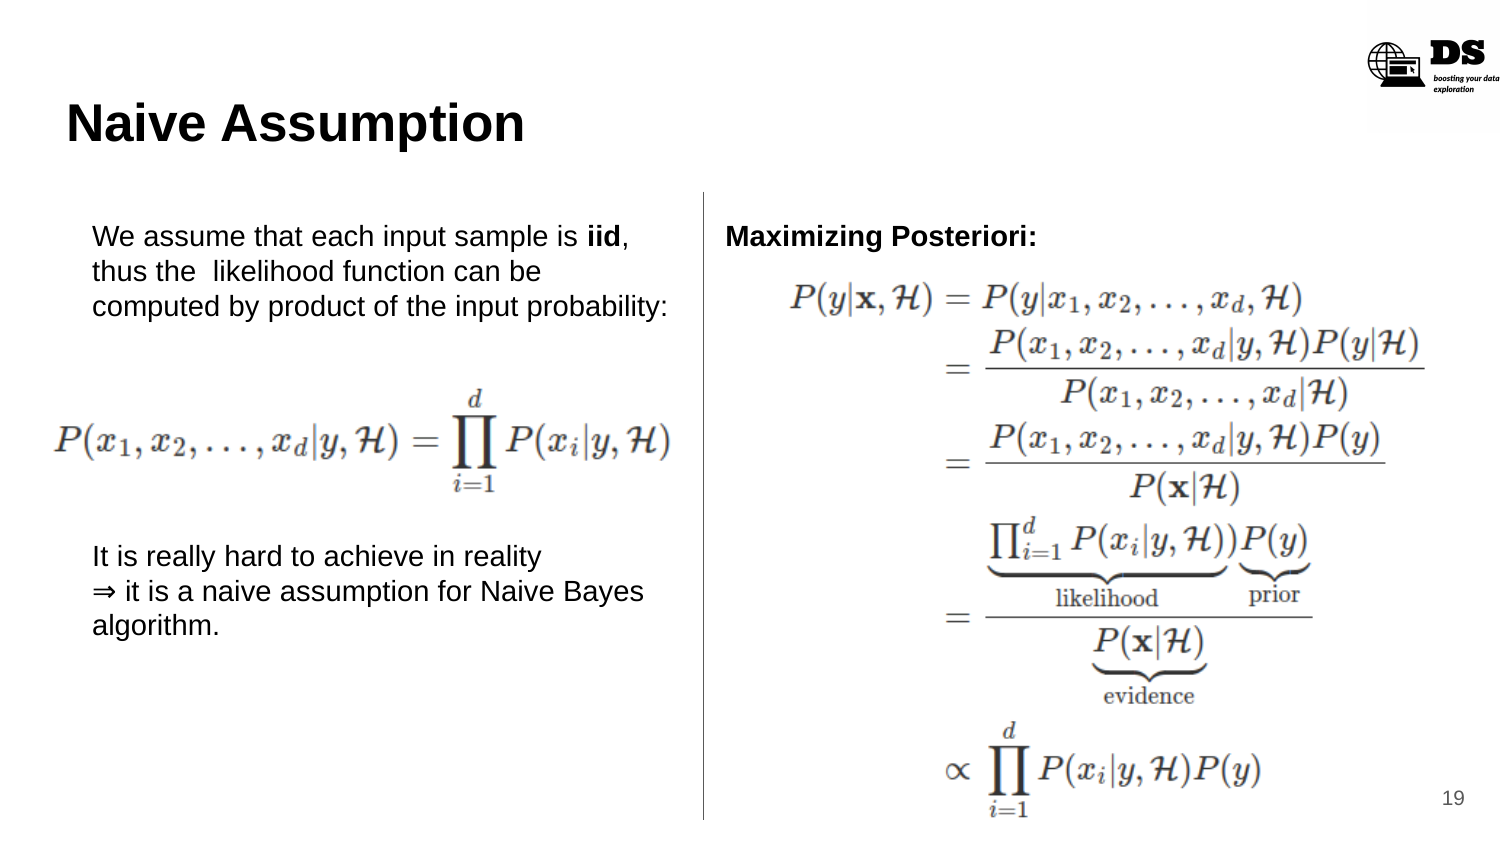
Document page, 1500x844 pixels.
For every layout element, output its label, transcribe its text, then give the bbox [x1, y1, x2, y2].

picture [1367, 0, 1500, 133]
text_box We assume that each input sample is iid, thus the likelihood function can be computed by product of the input probability: [77, 202, 690, 338]
text_box It is really hard to achieve in reality ⇒ it is a naive assumption for Naive Bayes algorithm. [77, 530, 690, 657]
picture [749, 255, 1454, 832]
picture [24, 363, 701, 523]
title Naive Assumption [51, 72, 1449, 167]
text_box Maximizing Posteriori: [710, 202, 1251, 268]
slide_number ‹#› [1457, 764, 1480, 830]
